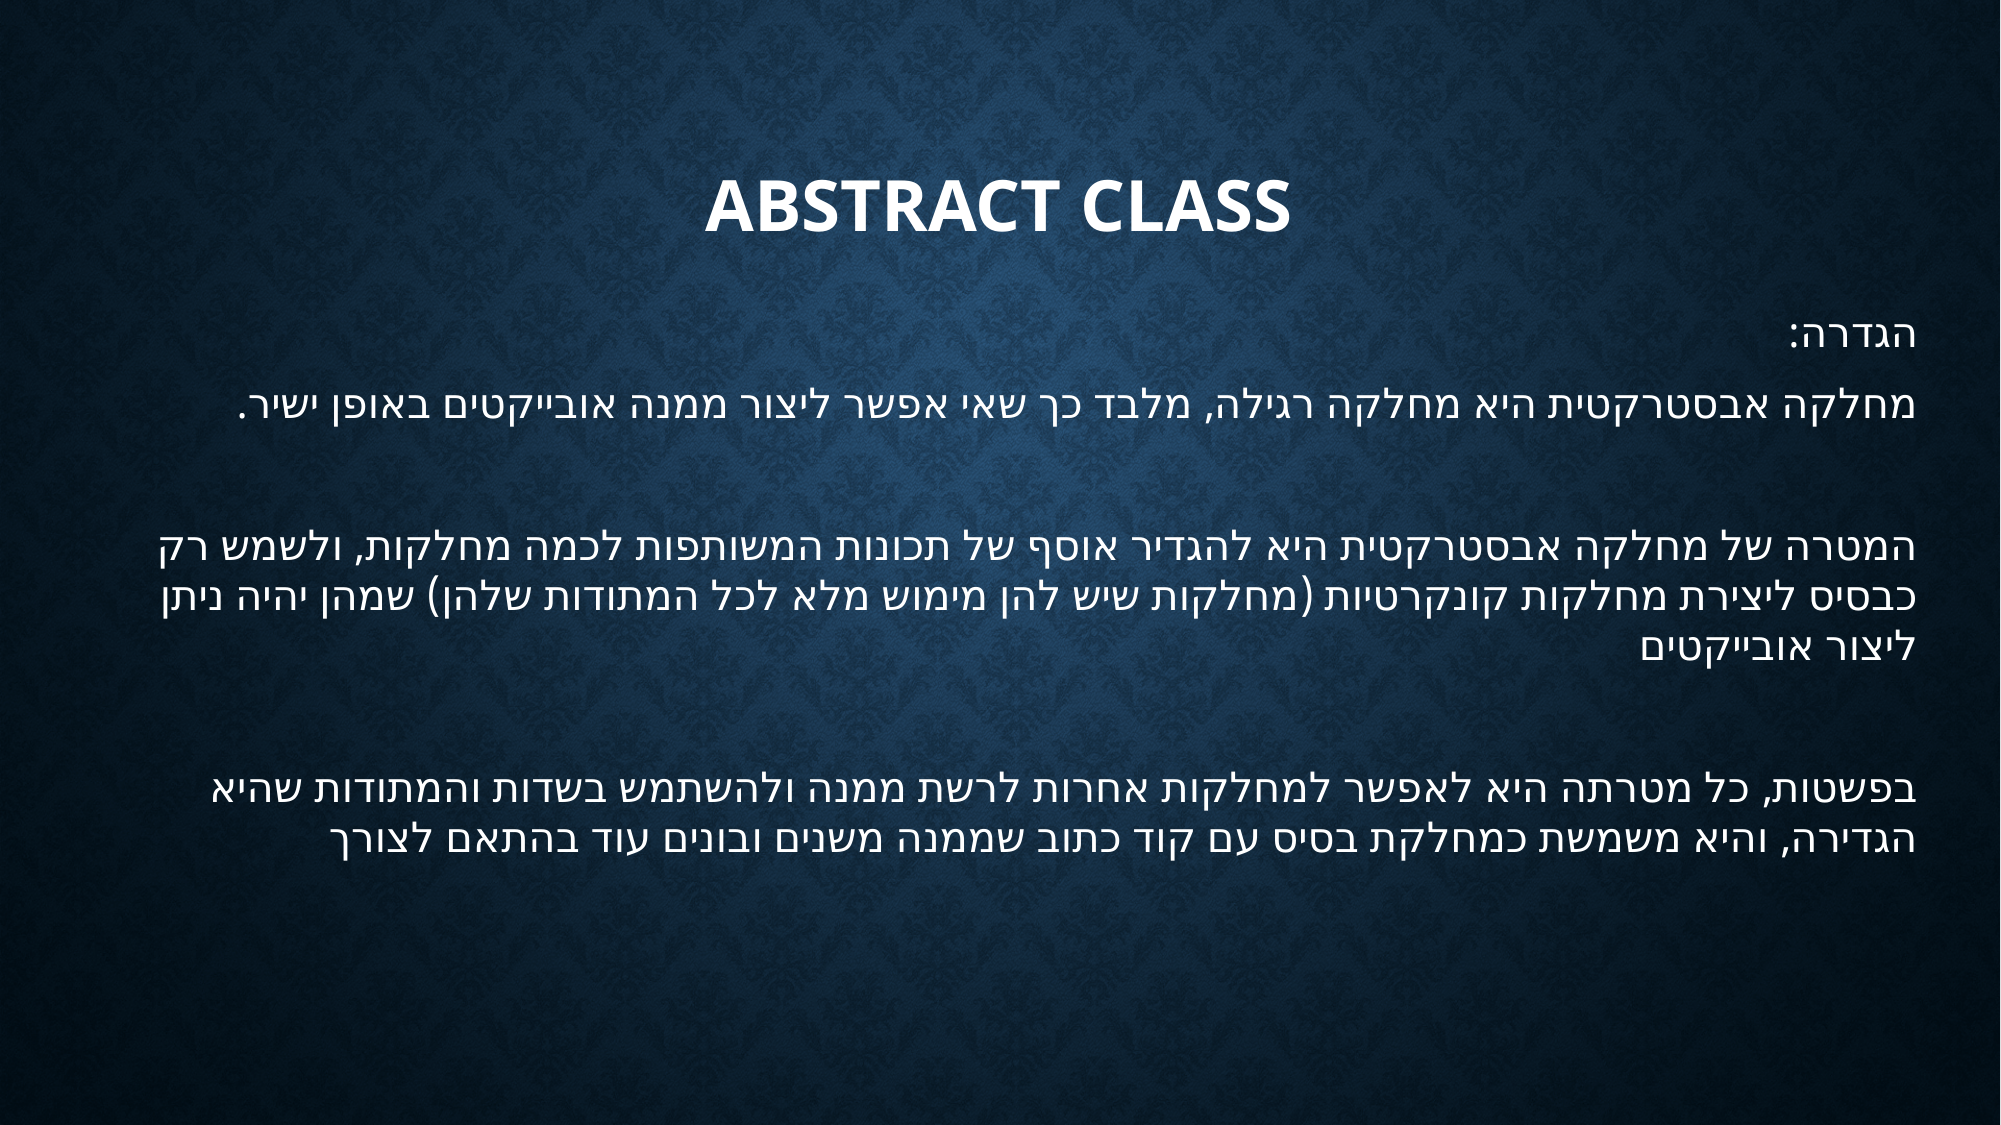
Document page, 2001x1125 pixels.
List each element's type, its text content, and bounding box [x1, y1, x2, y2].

title Abstract Class [149, 99, 1849, 298]
list הגדרה: מחלקה אבסטרקטית היא מחלקה רגילה, מלבד כך שאי אפשר ליצור ממנה אובייקטים באופן ישיר. המטרה של מחלקה אבסטרקטית היא להגדיר אוסף של תכונות המשותפות לכמה מחלקות, ולשמש רק כבסיס ליצירת מחלקות קונקרטיות (מחלקות שיש להן מימוש מלא לכל המתודות שלהן) שמהן יהיה ניתן ליצור אובייקטים בפשטות, כל מטרתה היא לאפשר למחלקות אחרות לרשת ממנה ולהשתמש בשדות והמתודות שהיא הגדירה, והיא משמשת כמחלקת בסיס עם קוד כתוב שממנה משנים ובונים עוד בהתאם לצורך [137, 298, 1934, 1066]
